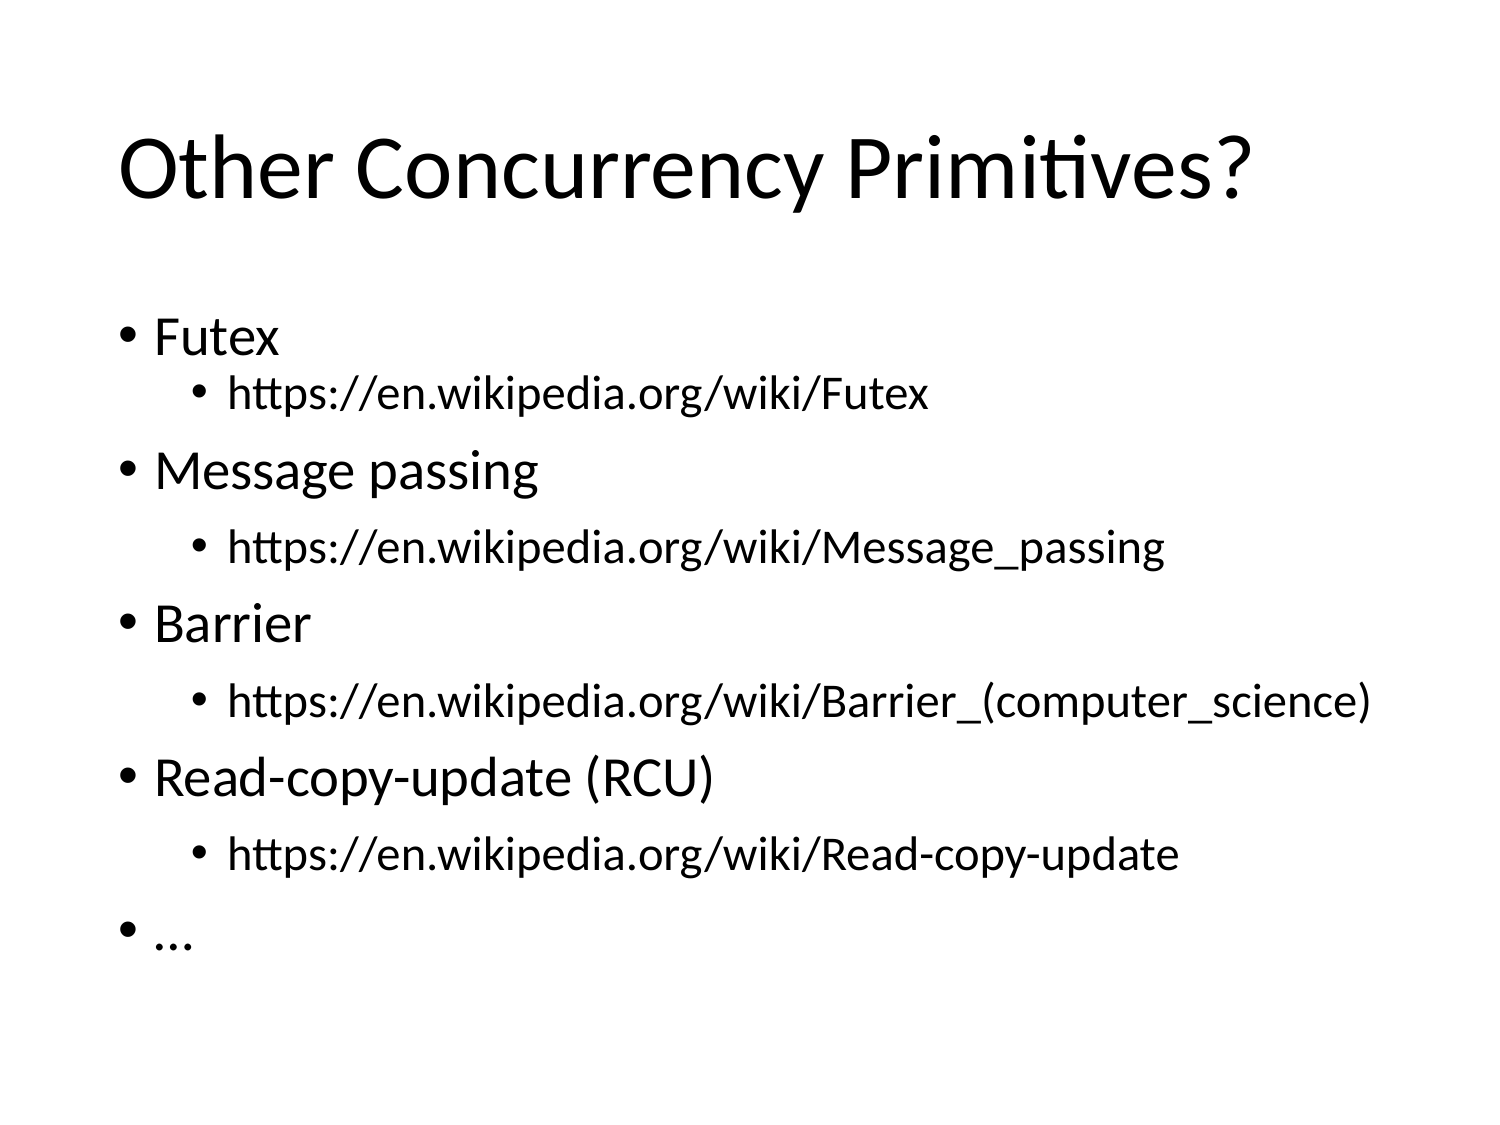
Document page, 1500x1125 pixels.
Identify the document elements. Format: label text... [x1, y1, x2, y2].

list Futex https://en.wikipedia.org/wiki/Futex Message passing https://en.wikipedia.org/wiki/Message_passing Barrier https://en.wikipedia.org/wiki/Barrier_(computer_science) Read-copy-update (RCU) https://en.wikipedia.org/wiki/Read-copy-update … [103, 299, 1397, 1014]
title Other Concurrency Primitives? [103, 59, 1397, 278]
